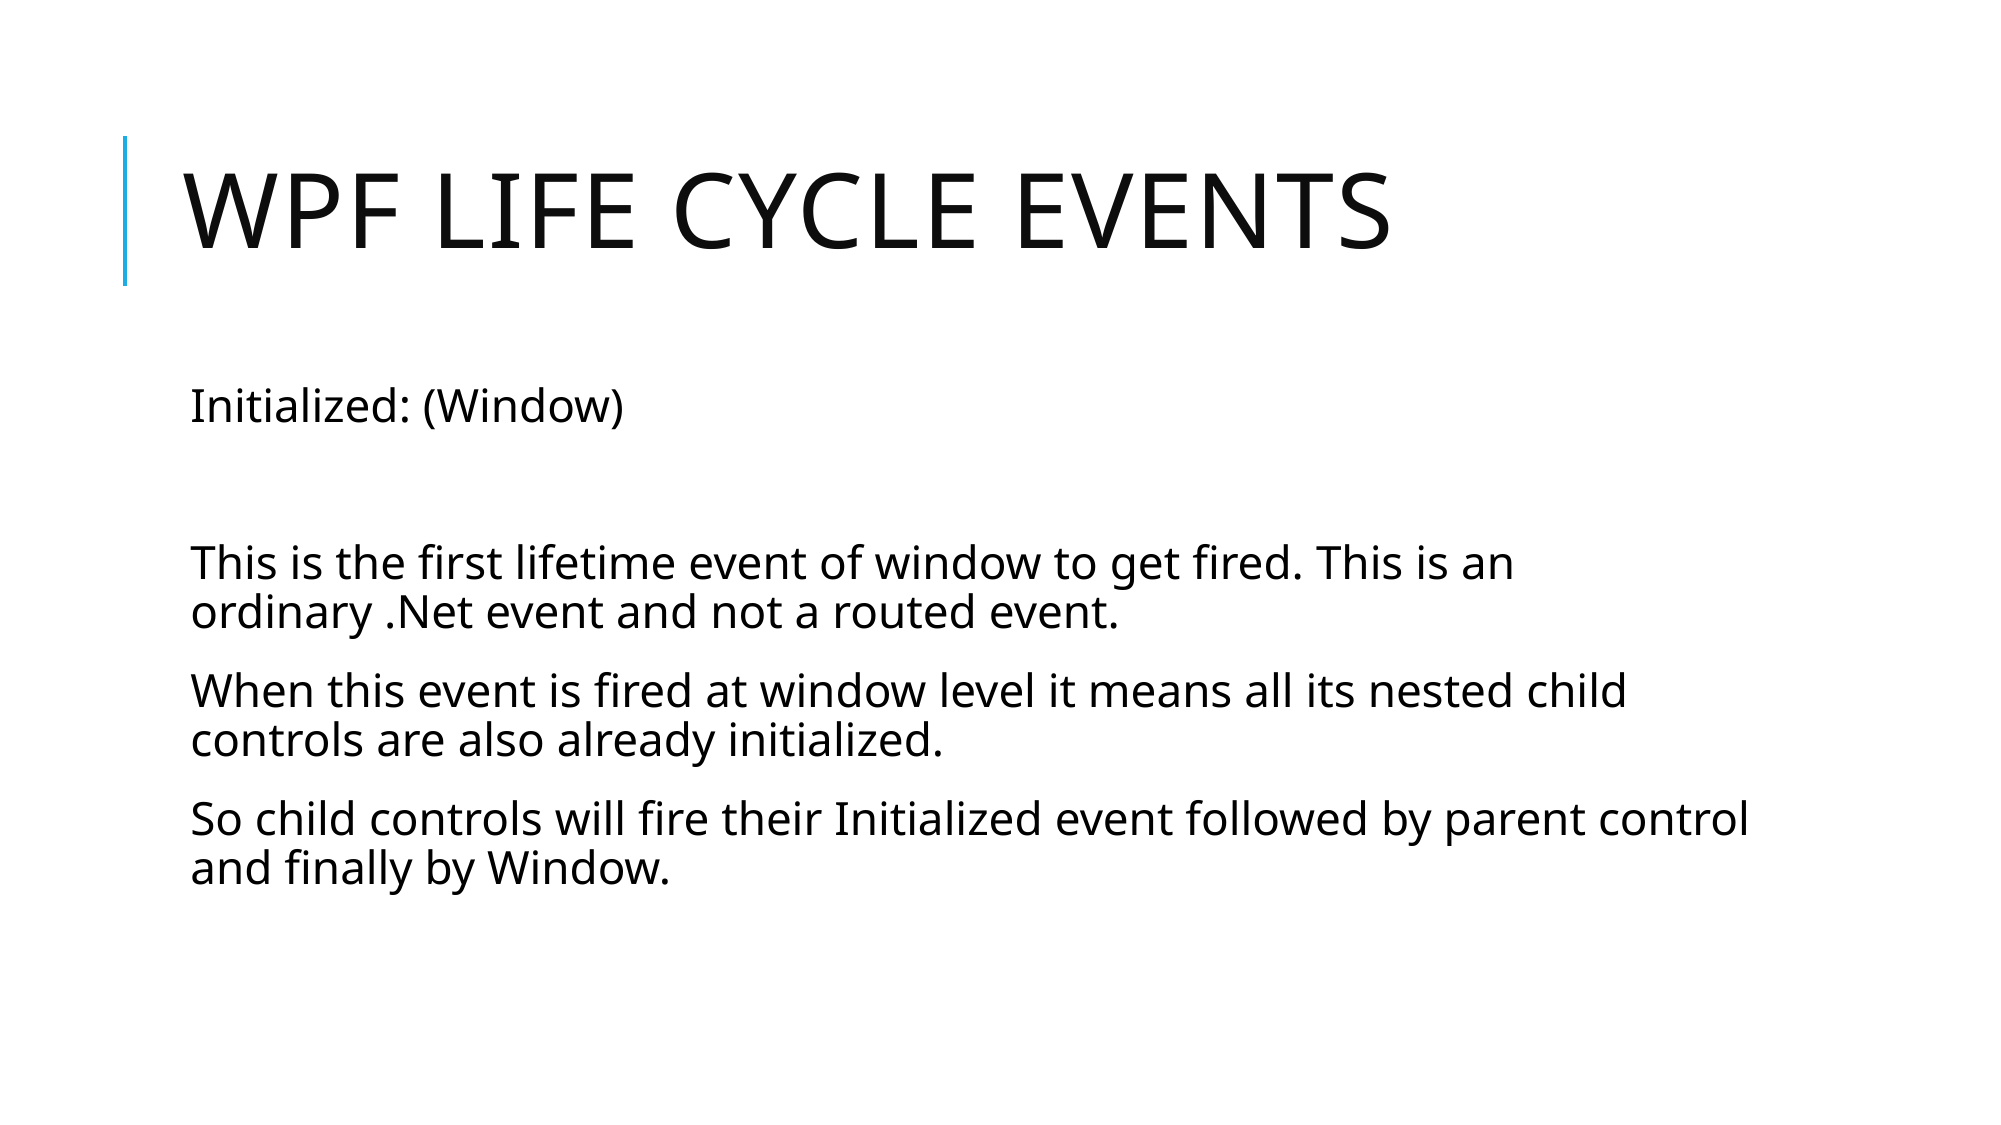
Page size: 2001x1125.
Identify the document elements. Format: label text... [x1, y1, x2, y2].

list Initialized: (Window) This is the first lifetime event of window to get fired. This is an ordinary .Net event and not a routed event. When this event is fired at window level it means all its nested child controls are also already initialized. So child controls will fire their Initialized event followed by parent control and finally by Window. [168, 375, 1763, 1035]
title WPF life cycle events [168, 96, 1763, 342]
